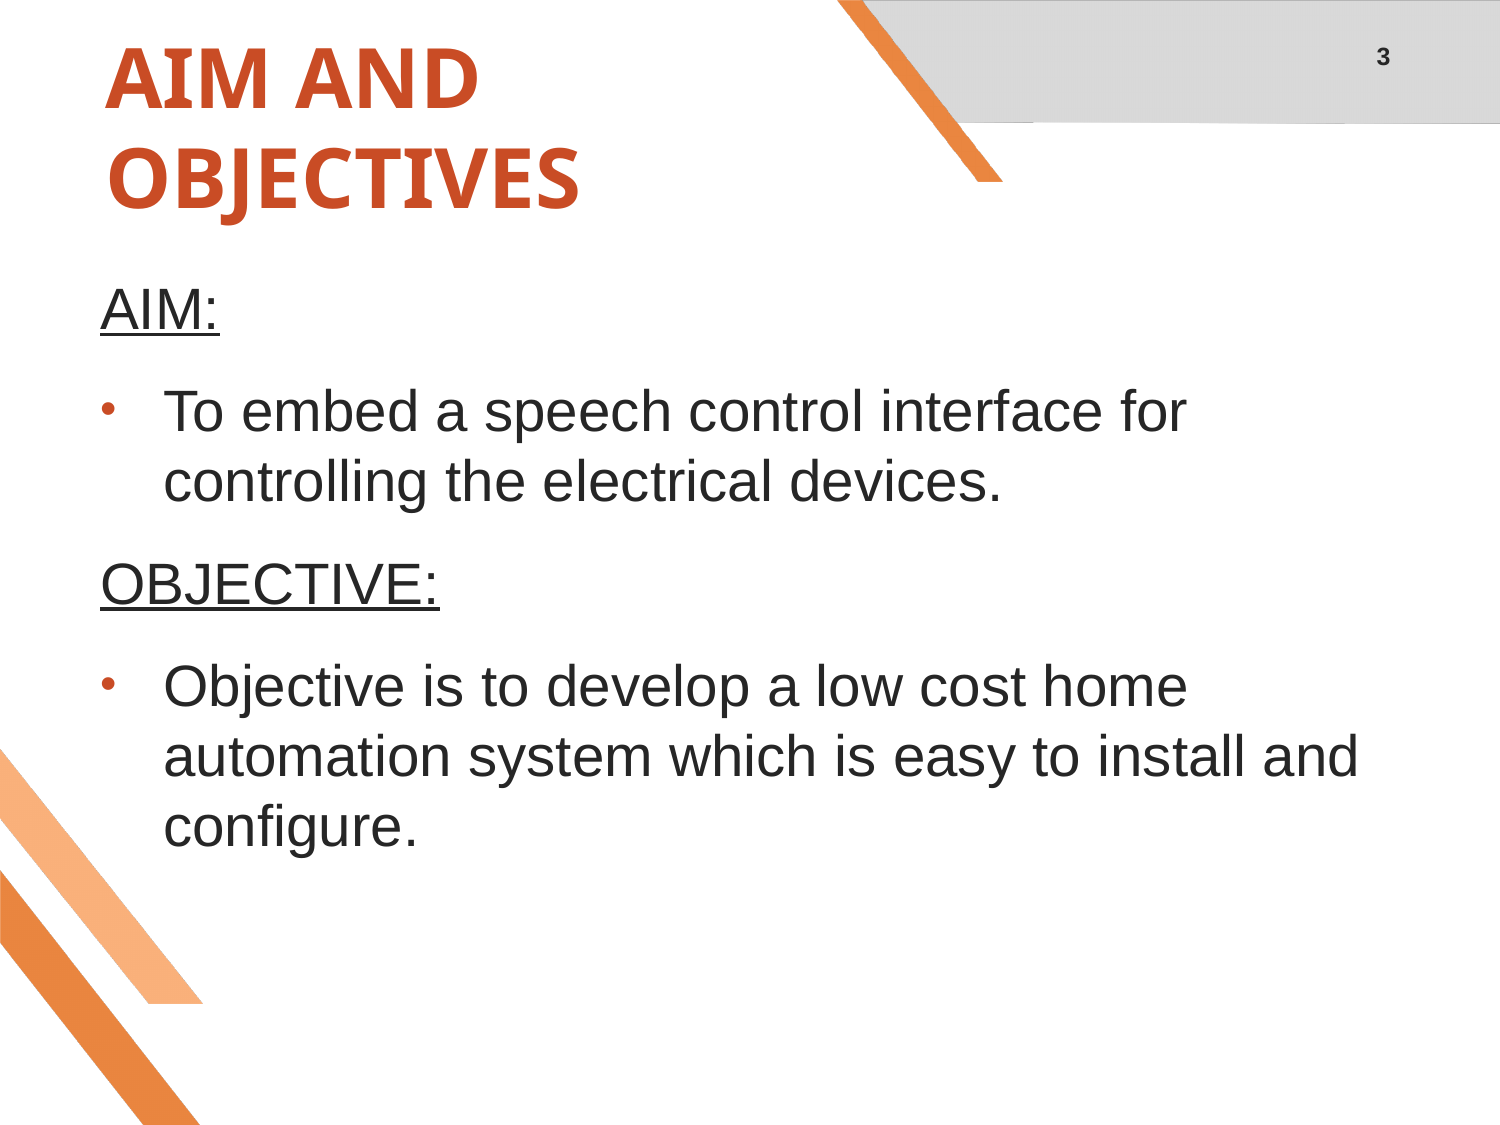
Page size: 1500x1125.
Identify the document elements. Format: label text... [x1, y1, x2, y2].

slide_number 3 [1342, 28, 1425, 78]
picture [837, 0, 1500, 182]
picture [0, 745, 200, 1125]
title AIM AND OBJECTIVES [75, 59, 875, 191]
list AIM: To embed a speech control interface for controlling the electrical devices. OBJECTIVE: Objective is to develop a low cost home automation system which is easy to install and configure. [75, 263, 1425, 1089]
